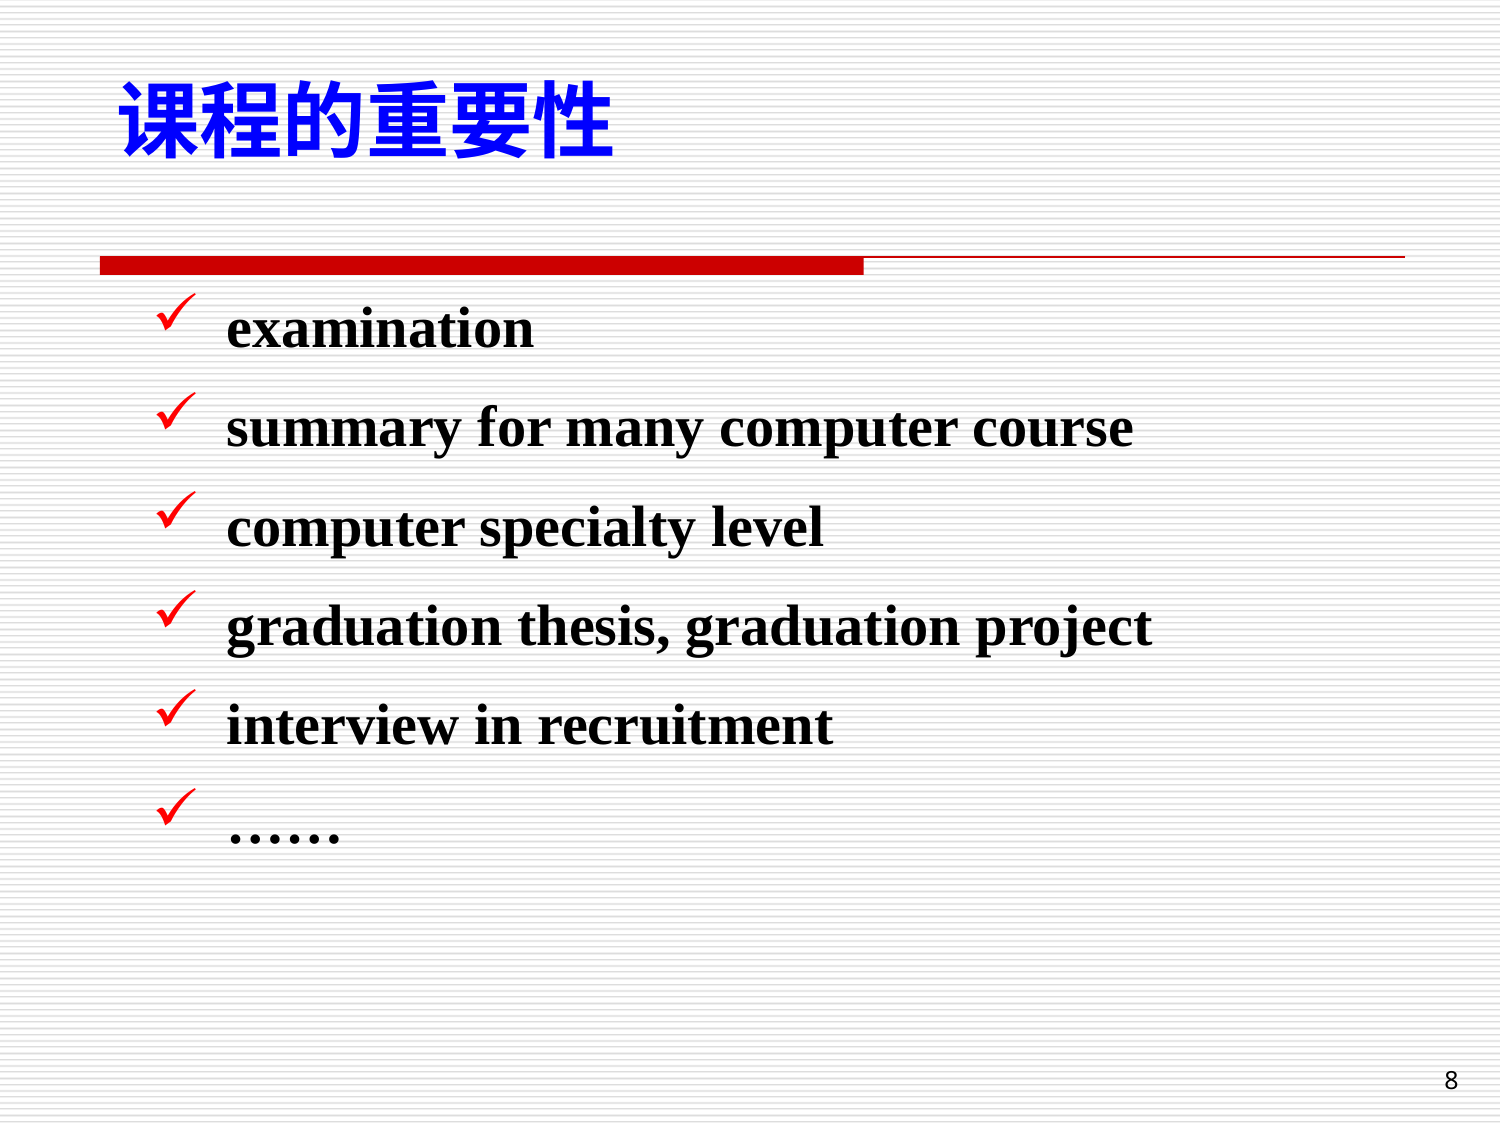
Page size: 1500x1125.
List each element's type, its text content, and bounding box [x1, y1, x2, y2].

slide_number 8 [1399, 1056, 1474, 1106]
picture [0, 0, 1500, 1125]
text_box 课程的重要性 [101, 60, 631, 176]
text_box examination summary for many computer course computer specialty level graduation thesis, graduation project interview in recruitment …… [137, 281, 1500, 863]
